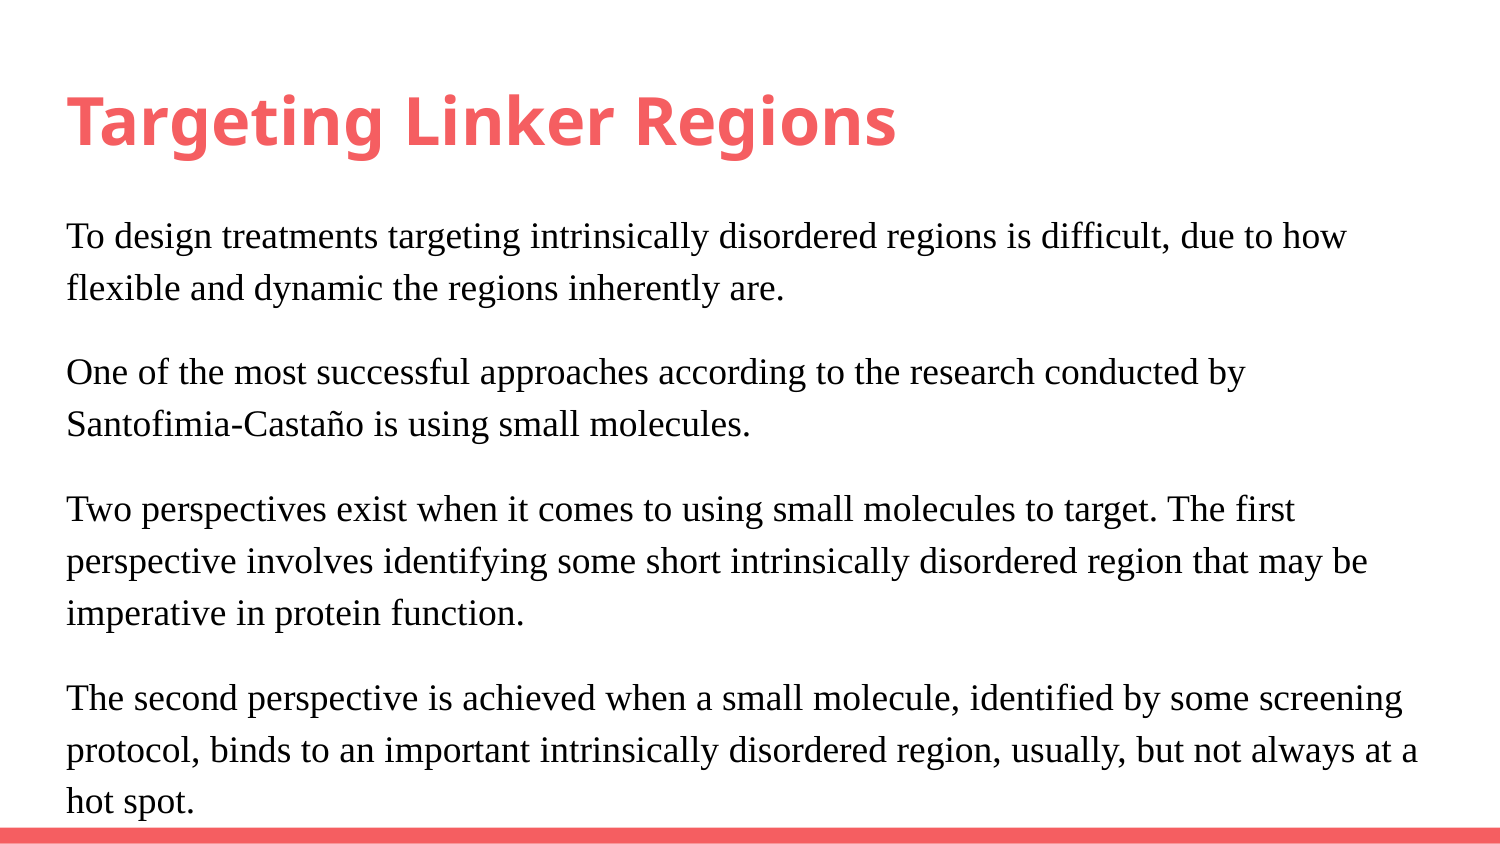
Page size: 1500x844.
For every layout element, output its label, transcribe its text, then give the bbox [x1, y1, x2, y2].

title Targeting Linker Regions [51, 64, 1449, 167]
list To design treatments targeting intrinsically disordered regions is difficult, due to how flexible and dynamic the regions inherently are. One of the most successful approaches according to the research conducted by Santofimia-Castaño is using small molecules. Two perspectives exist when it comes to using small molecules to target. The first perspective involves identifying some short intrinsically disordered region that may be imperative in protein function. The second perspective is achieved when a small molecule, identified by some screening protocol, binds to an important intrinsically disordered region, usually, but not always at a hot spot. [51, 189, 1449, 750]
